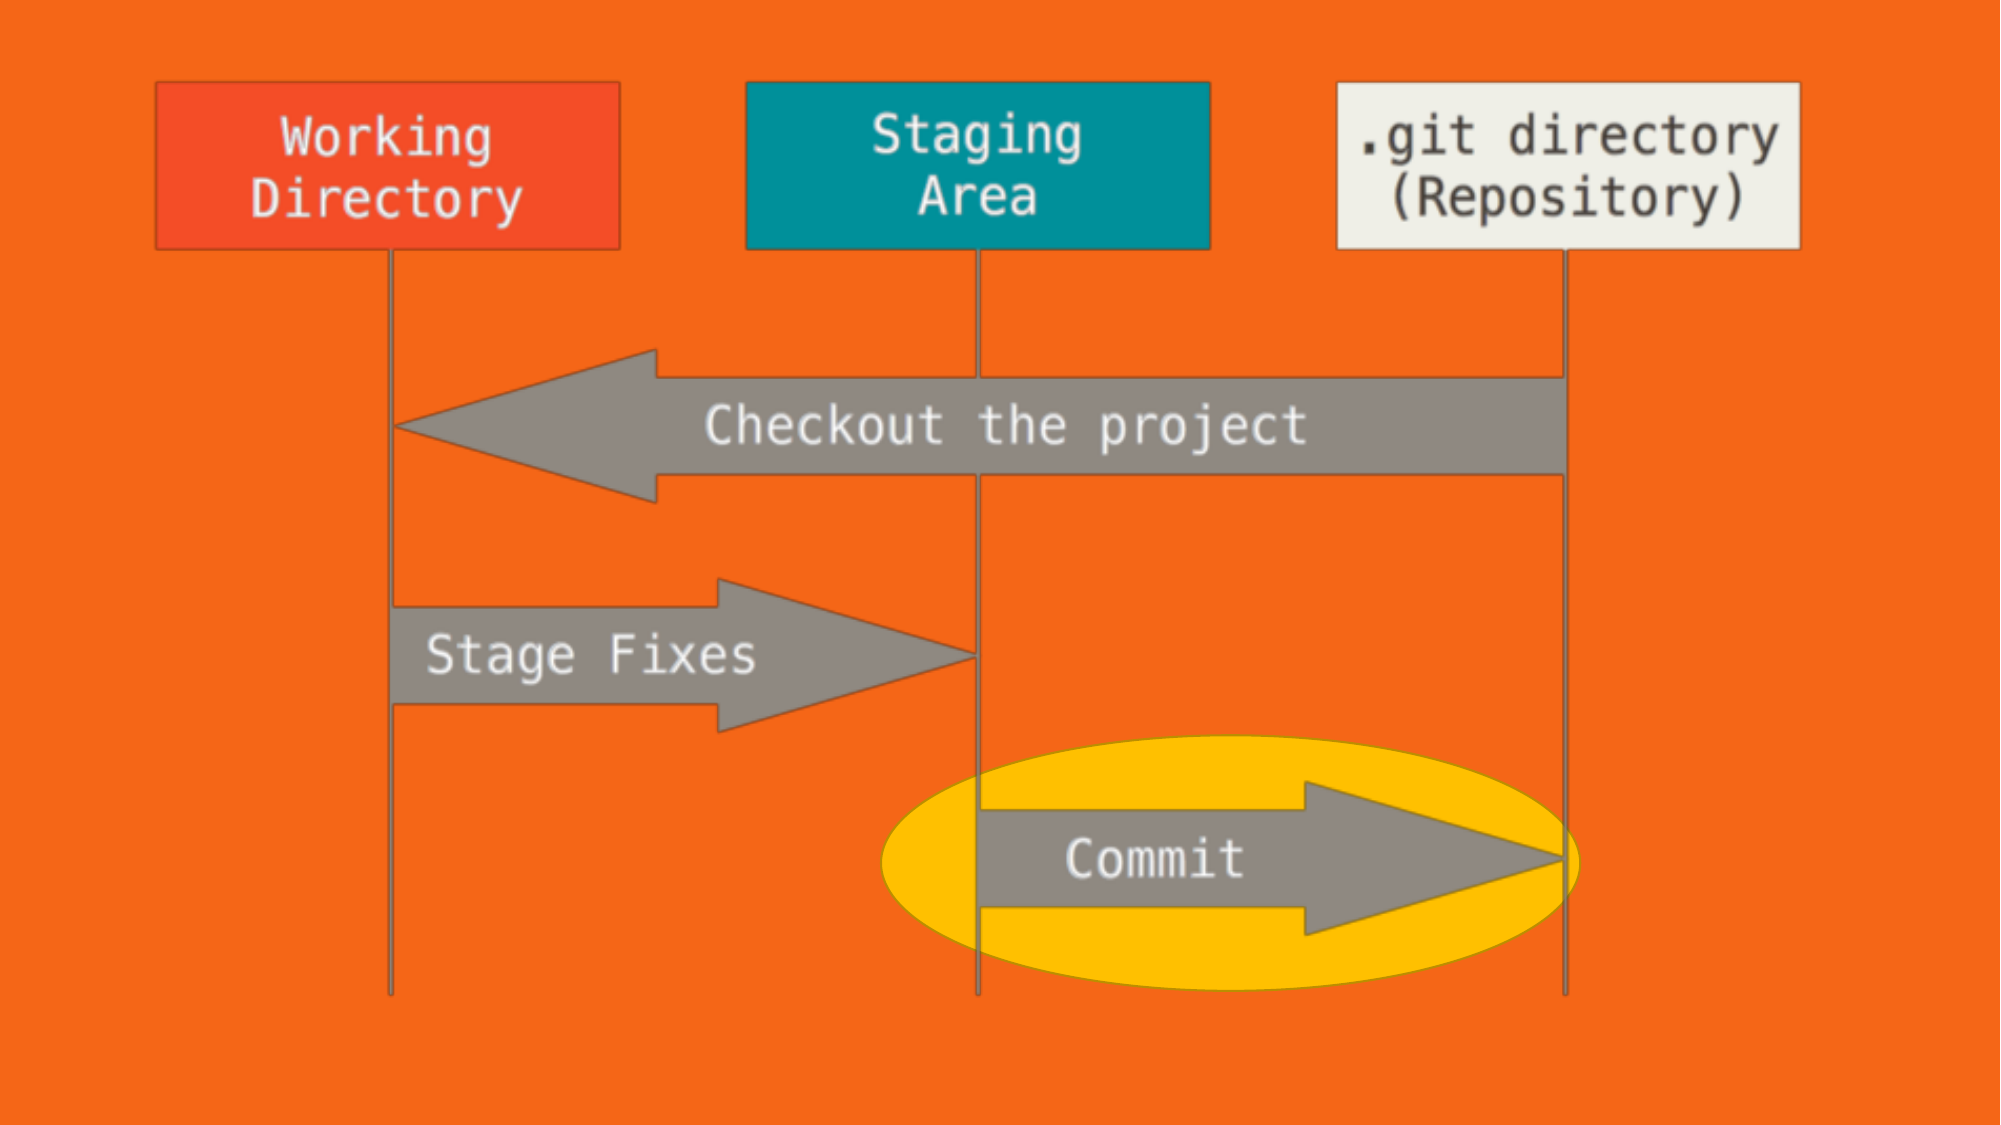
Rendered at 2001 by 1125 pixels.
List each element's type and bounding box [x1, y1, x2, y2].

picture [142, 65, 1824, 1040]
